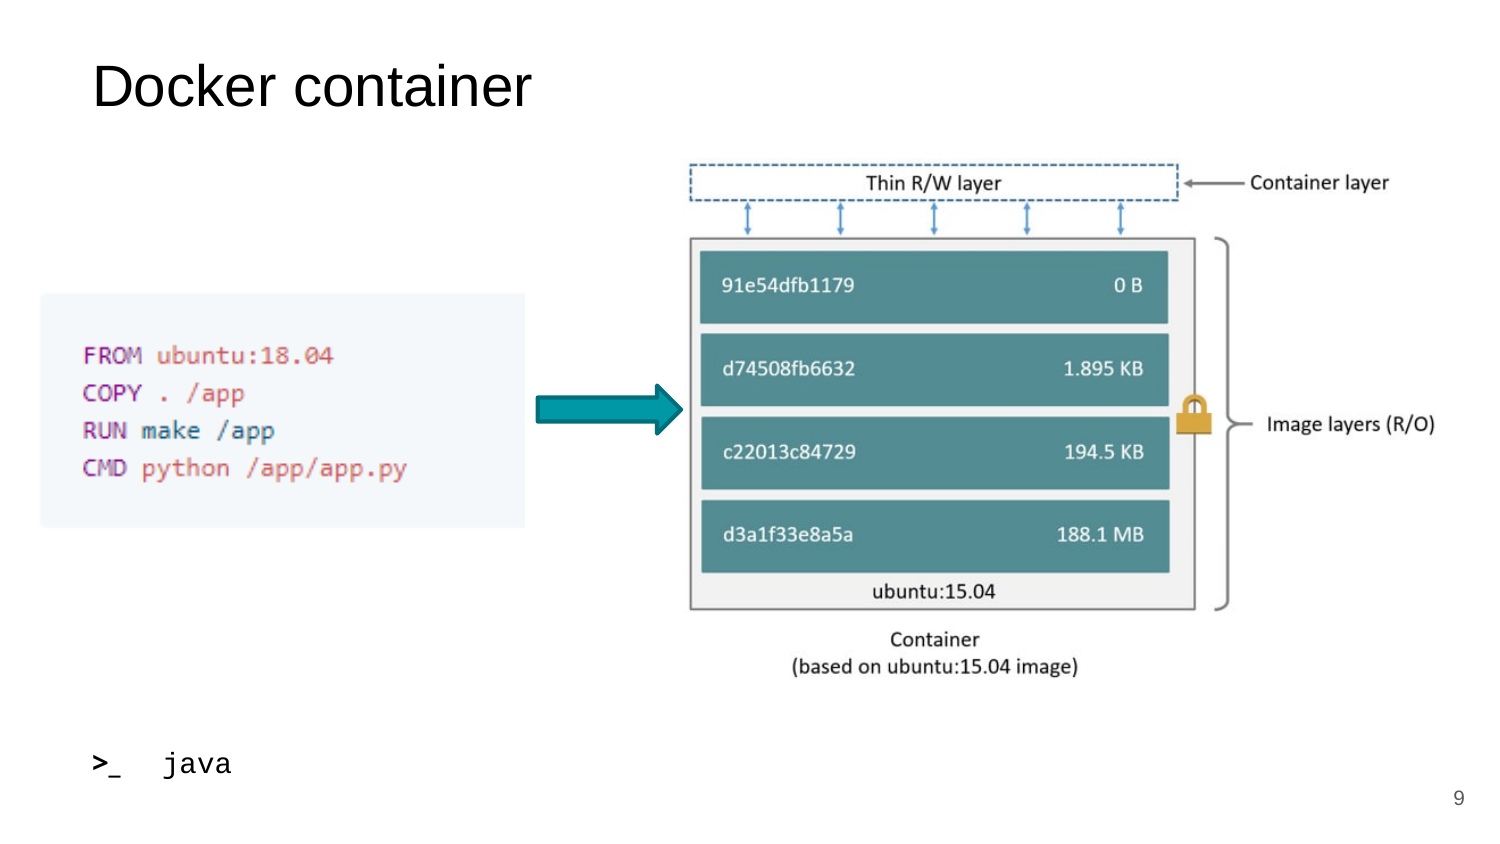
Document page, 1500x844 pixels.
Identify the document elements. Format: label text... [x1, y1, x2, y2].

title Docker container [77, 32, 1339, 121]
text_box [535, 383, 675, 436]
slide_number 9 [1389, 764, 1480, 830]
picture [680, 158, 1449, 692]
text_box java [147, 729, 883, 794]
text_box >_ [77, 729, 147, 794]
picture [22, 277, 525, 541]
